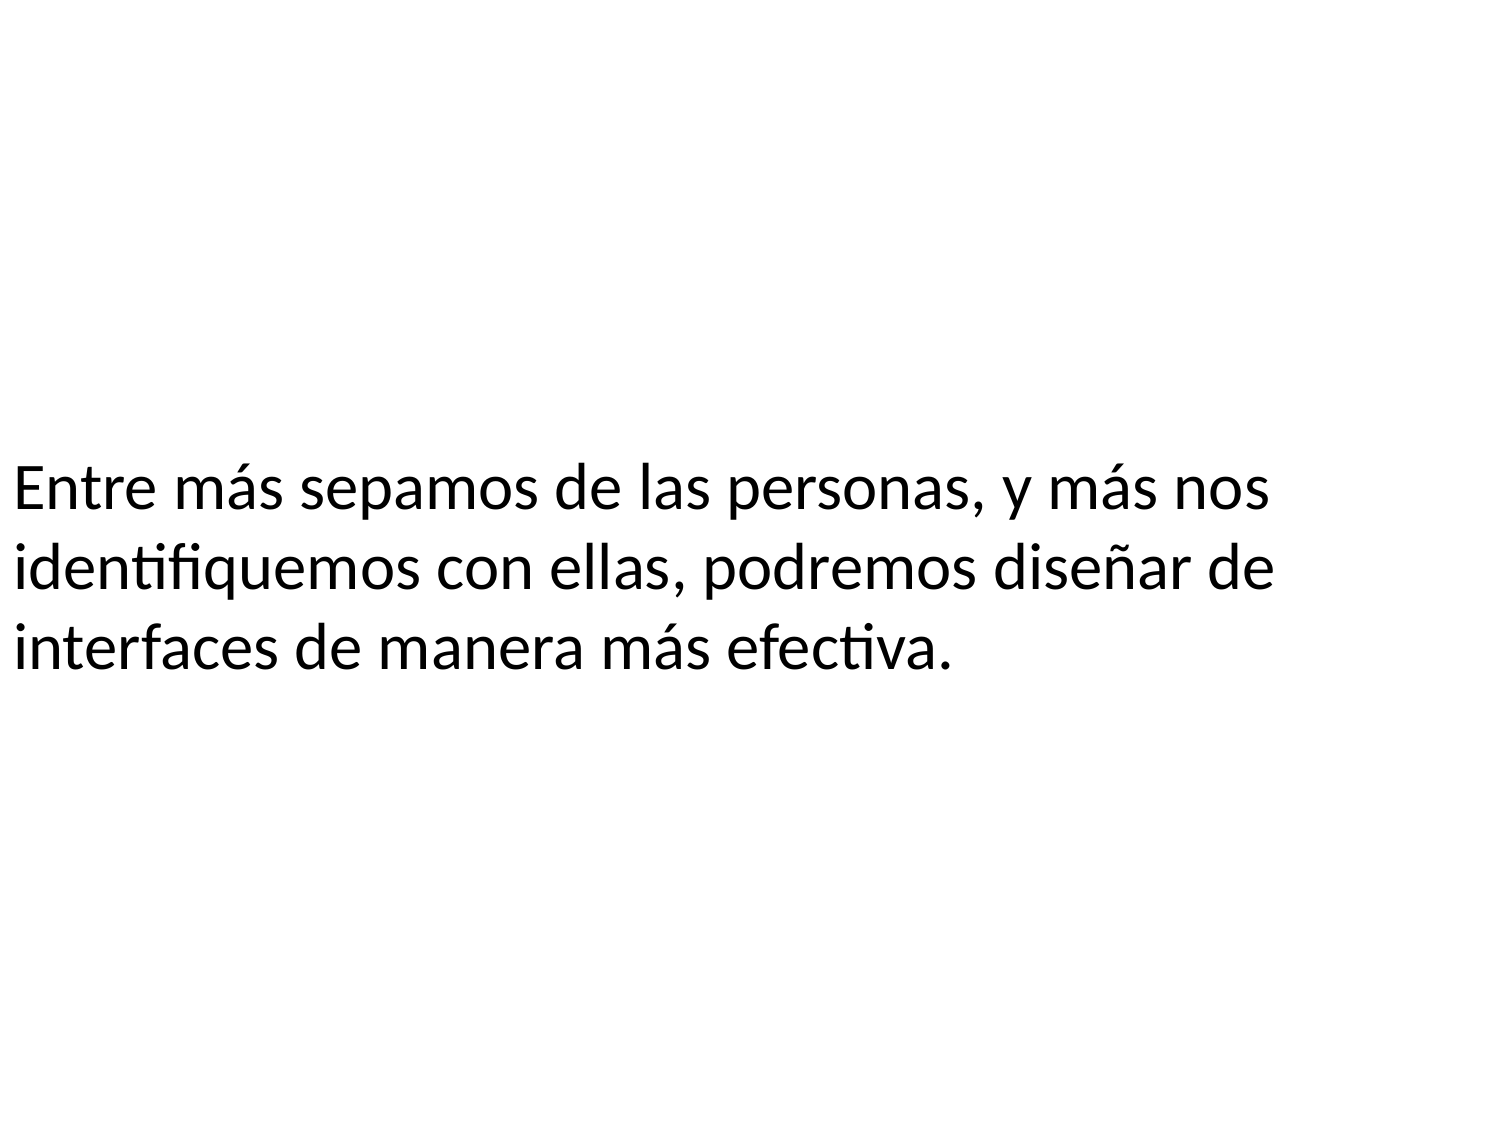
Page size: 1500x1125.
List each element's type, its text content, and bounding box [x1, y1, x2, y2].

list Entre más sepamos de las personas, y más nos identifiquemos con ellas, podremos diseñar de interfaces de manera más efectiva. [0, 0, 1500, 1125]
